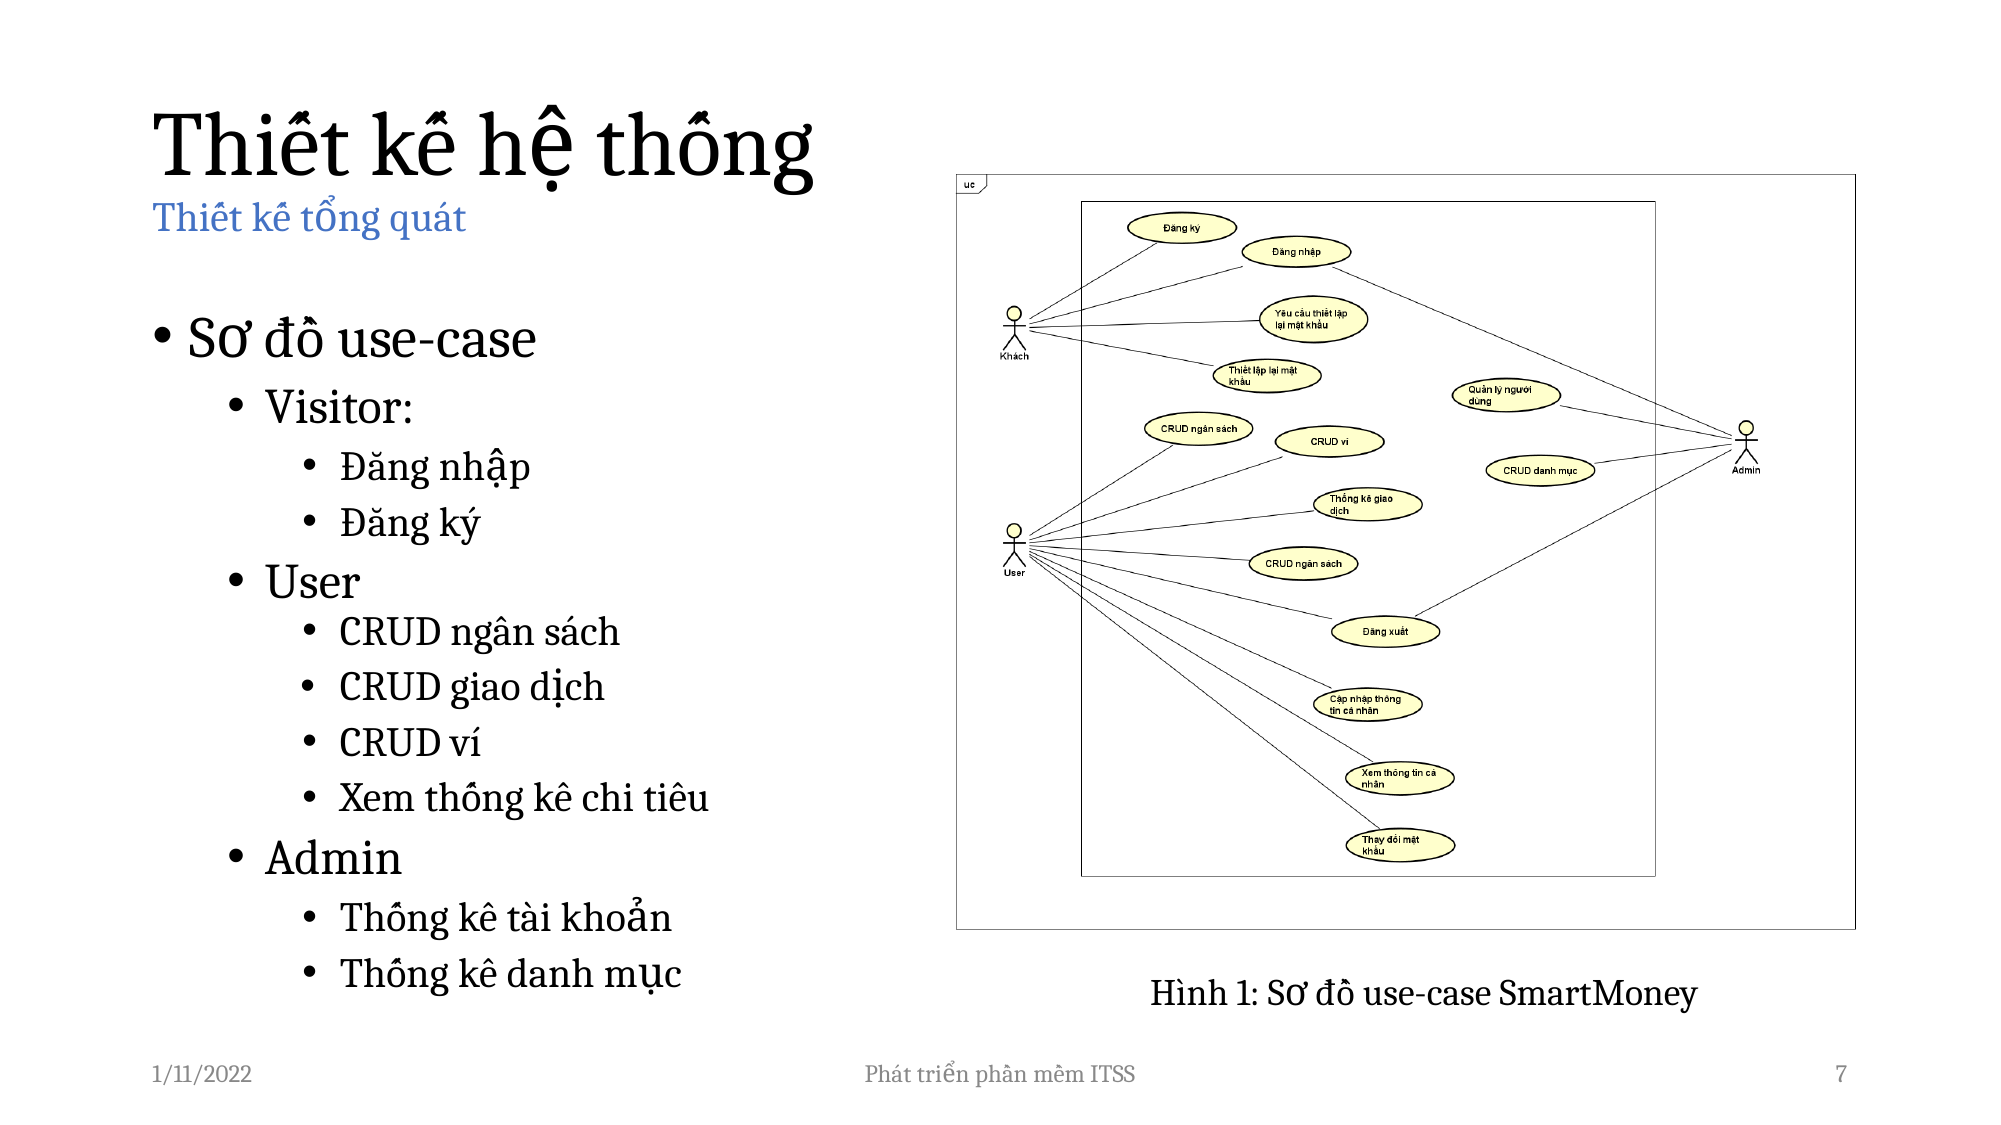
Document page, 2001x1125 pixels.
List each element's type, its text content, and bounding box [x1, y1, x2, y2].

footer Phát triển phần mềm ITSS [662, 1042, 1338, 1103]
slide_number ‹#› [1412, 1042, 1863, 1103]
list Sơ đồ use-case Visitor: Đăng nhập Đăng ký User CRUD ngân sách CRUD giao dịch CRUD ví Xem thống kê chi tiêu Admin Thống kê tài khoản Thống kê danh mục [137, 299, 924, 1014]
text_box Hình 1: Sơ đồ use-case SmartMoney [1135, 960, 1778, 1021]
title Thiết kế hệ thống Thiết kế tổng quát [137, 59, 1863, 278]
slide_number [137, 1042, 588, 1103]
picture [948, 166, 1863, 936]
